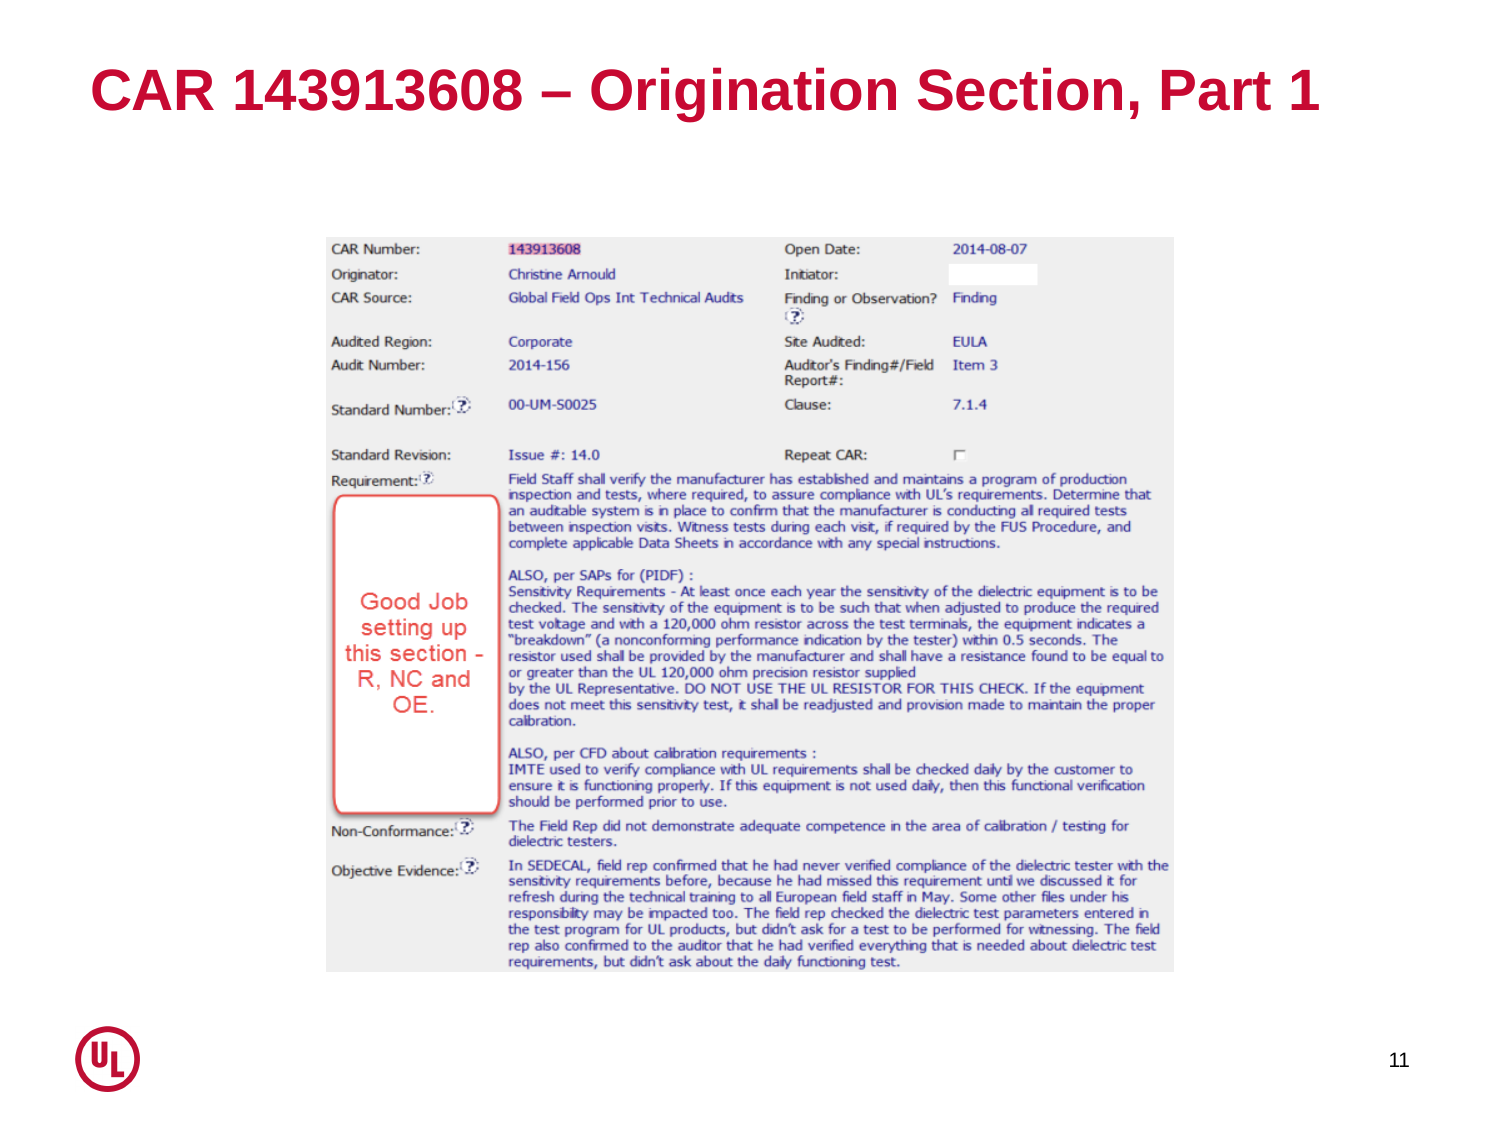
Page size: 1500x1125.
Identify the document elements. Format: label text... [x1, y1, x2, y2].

title CAR 143913608 – Origination Section, Part 1 [74, 44, 1426, 233]
picture [326, 237, 1174, 973]
list [74, 262, 1426, 1006]
picture [75, 1026, 140, 1092]
slide_number 11 [1319, 1029, 1425, 1090]
